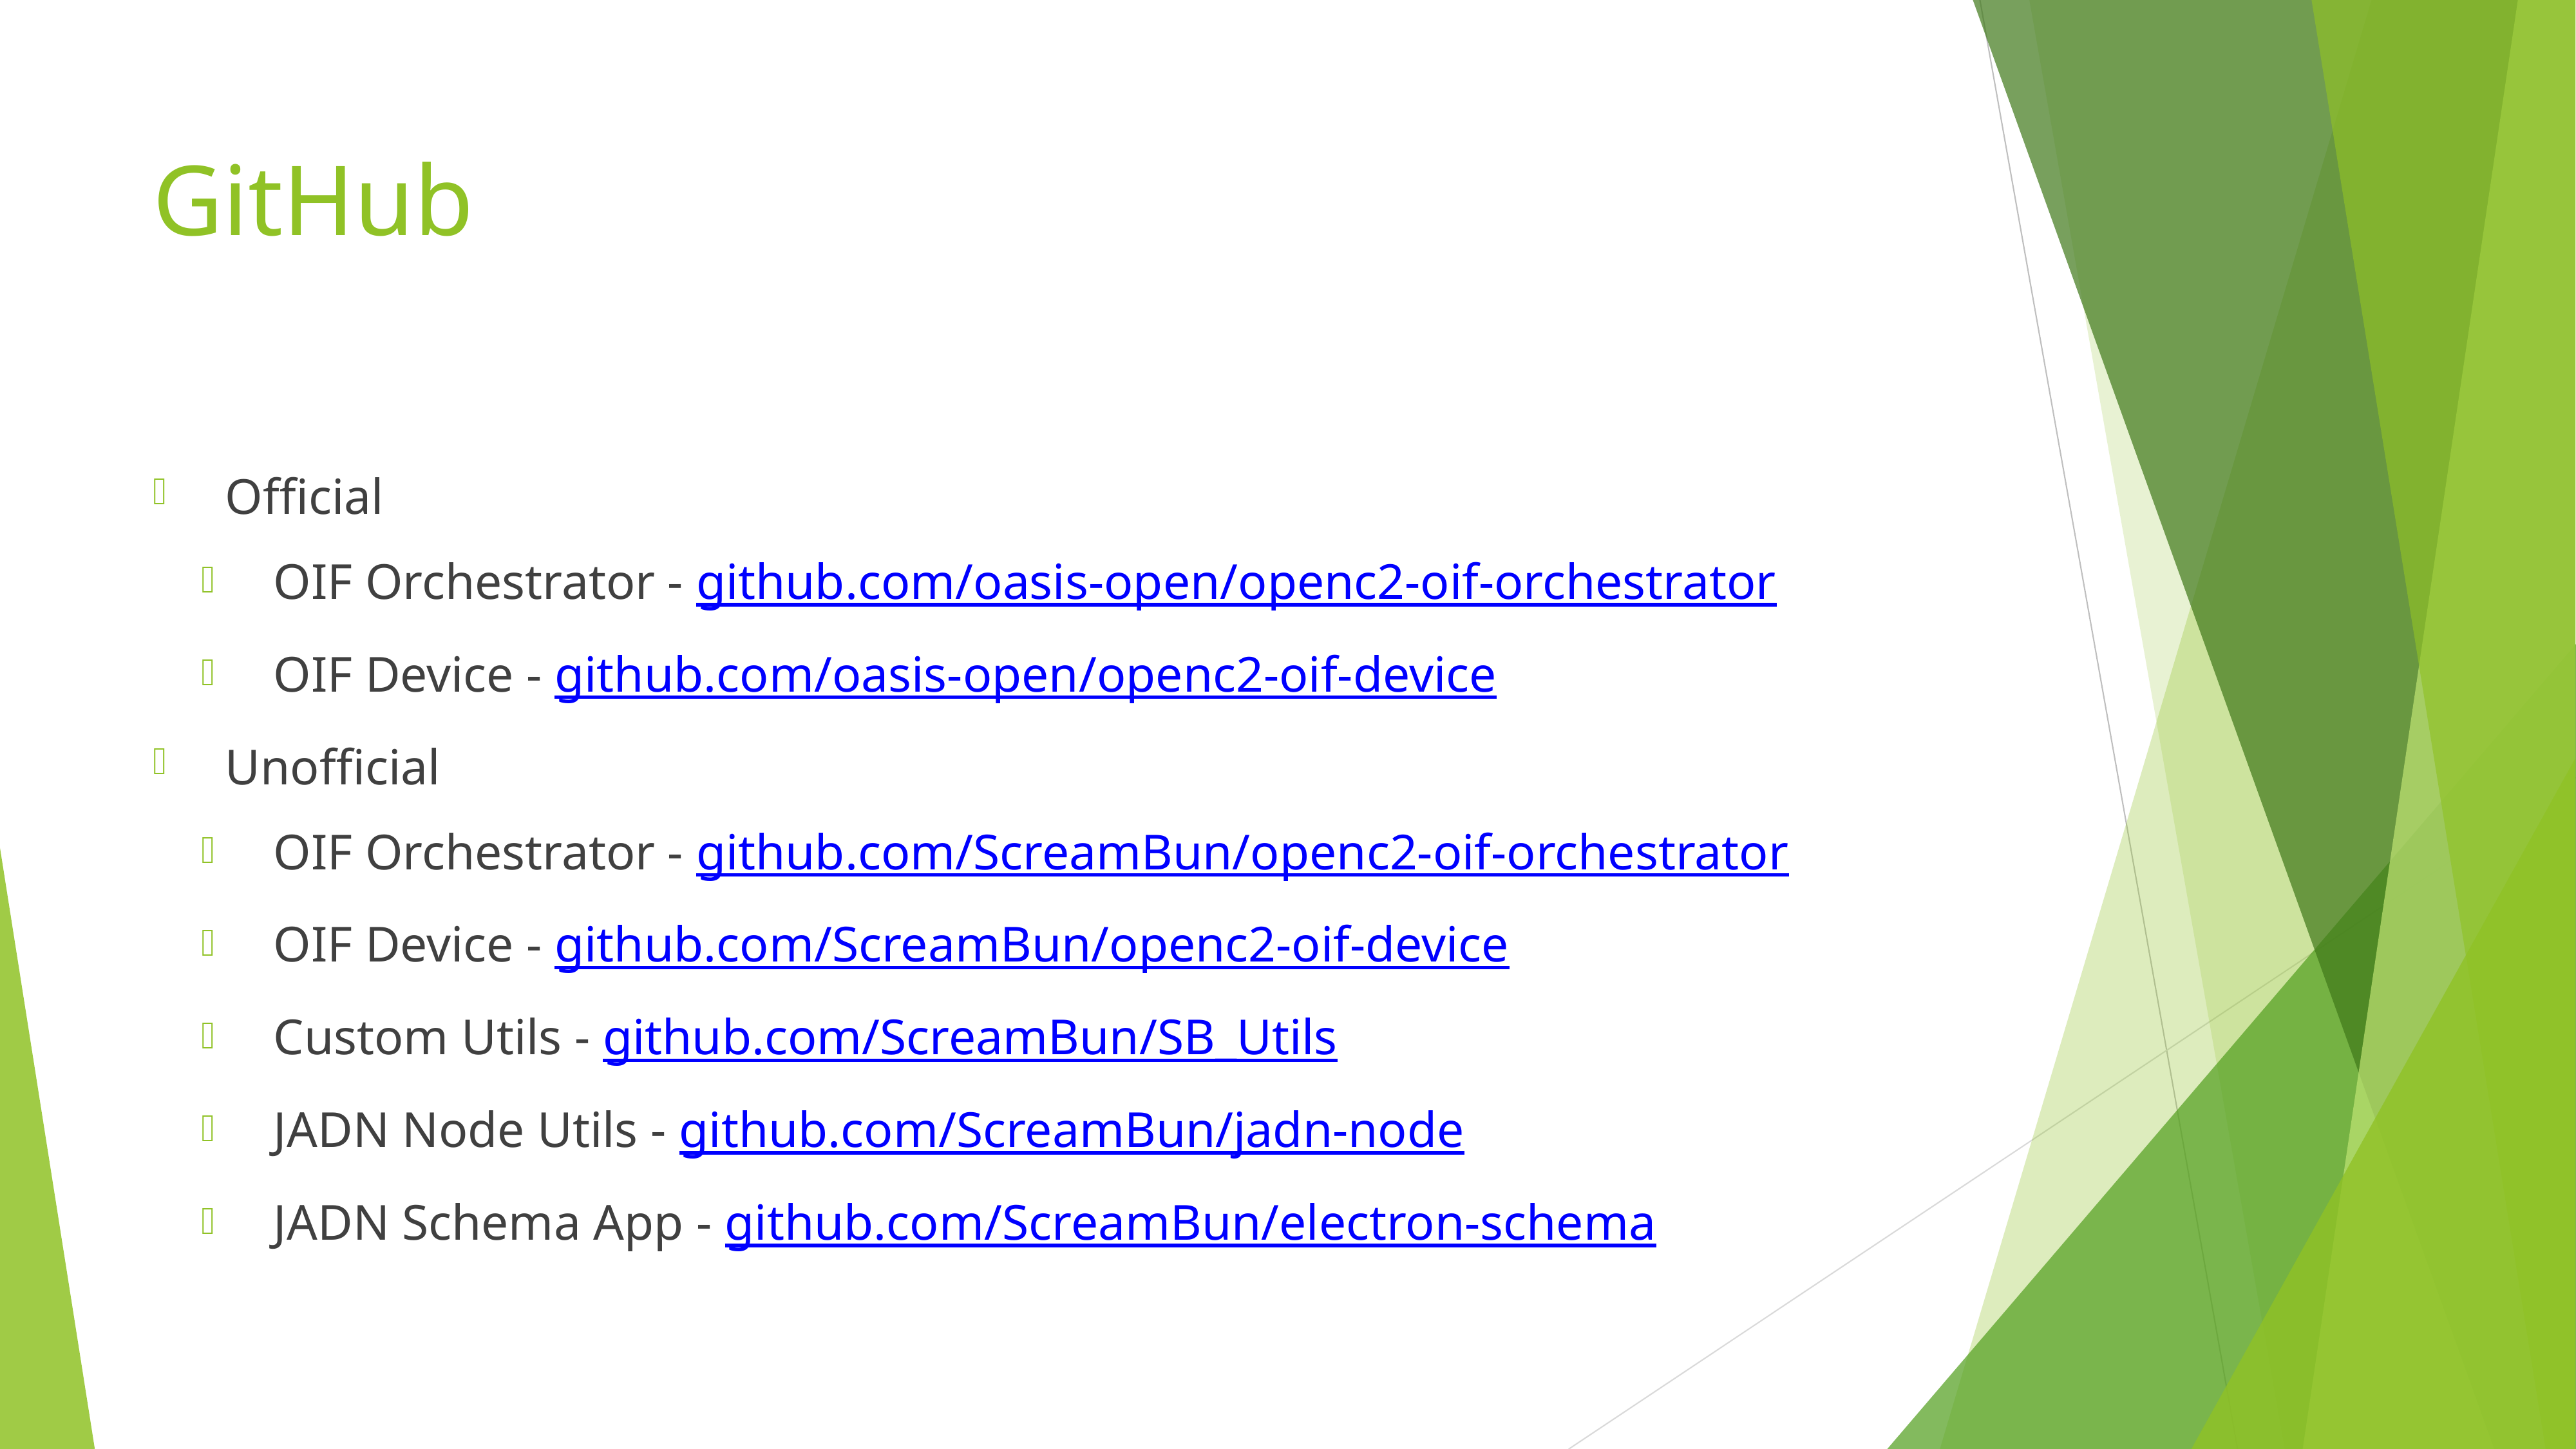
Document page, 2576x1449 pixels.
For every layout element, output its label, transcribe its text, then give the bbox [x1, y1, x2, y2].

title GitHub [142, 128, 1960, 408]
list Official OIF Orchestrator - github.com/oasis-open/openc2-oif-orchestrator OIF Device - github.com/oasis-open/openc2-oif-device Unofficial OIF Orchestrator - github.com/ScreamBun/openc2-oif-orchestrator OIF Device - github.com/ScreamBun/openc2-oif-device Custom Utils - github.com/ScreamBun/SB_Utils JADN Node Utils - github.com/ScreamBun/jadn-node JADN Schema App - github.com/ScreamBun/electron-schema [142, 456, 1960, 1277]
